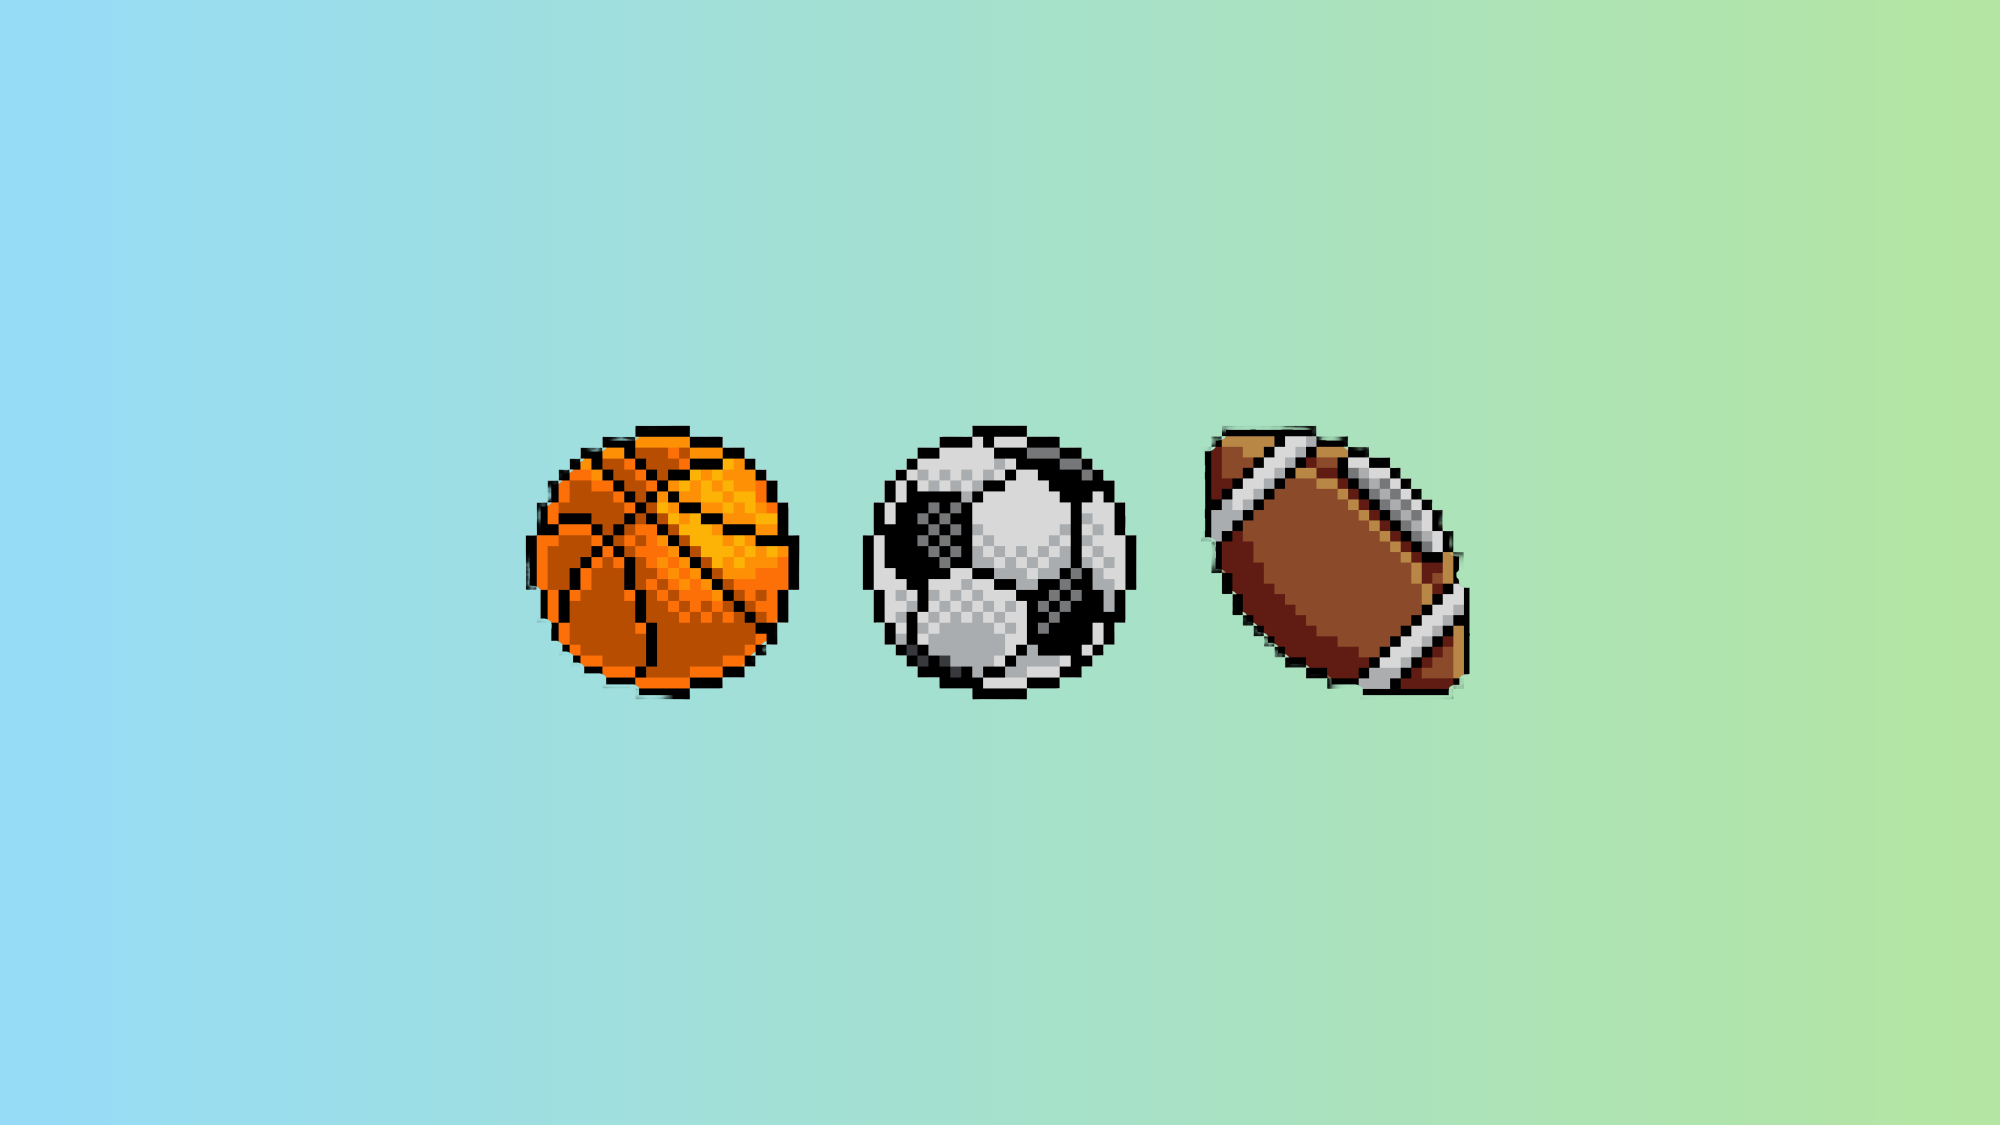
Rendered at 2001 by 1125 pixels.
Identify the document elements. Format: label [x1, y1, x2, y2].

text_box [511, 411, 1488, 713]
